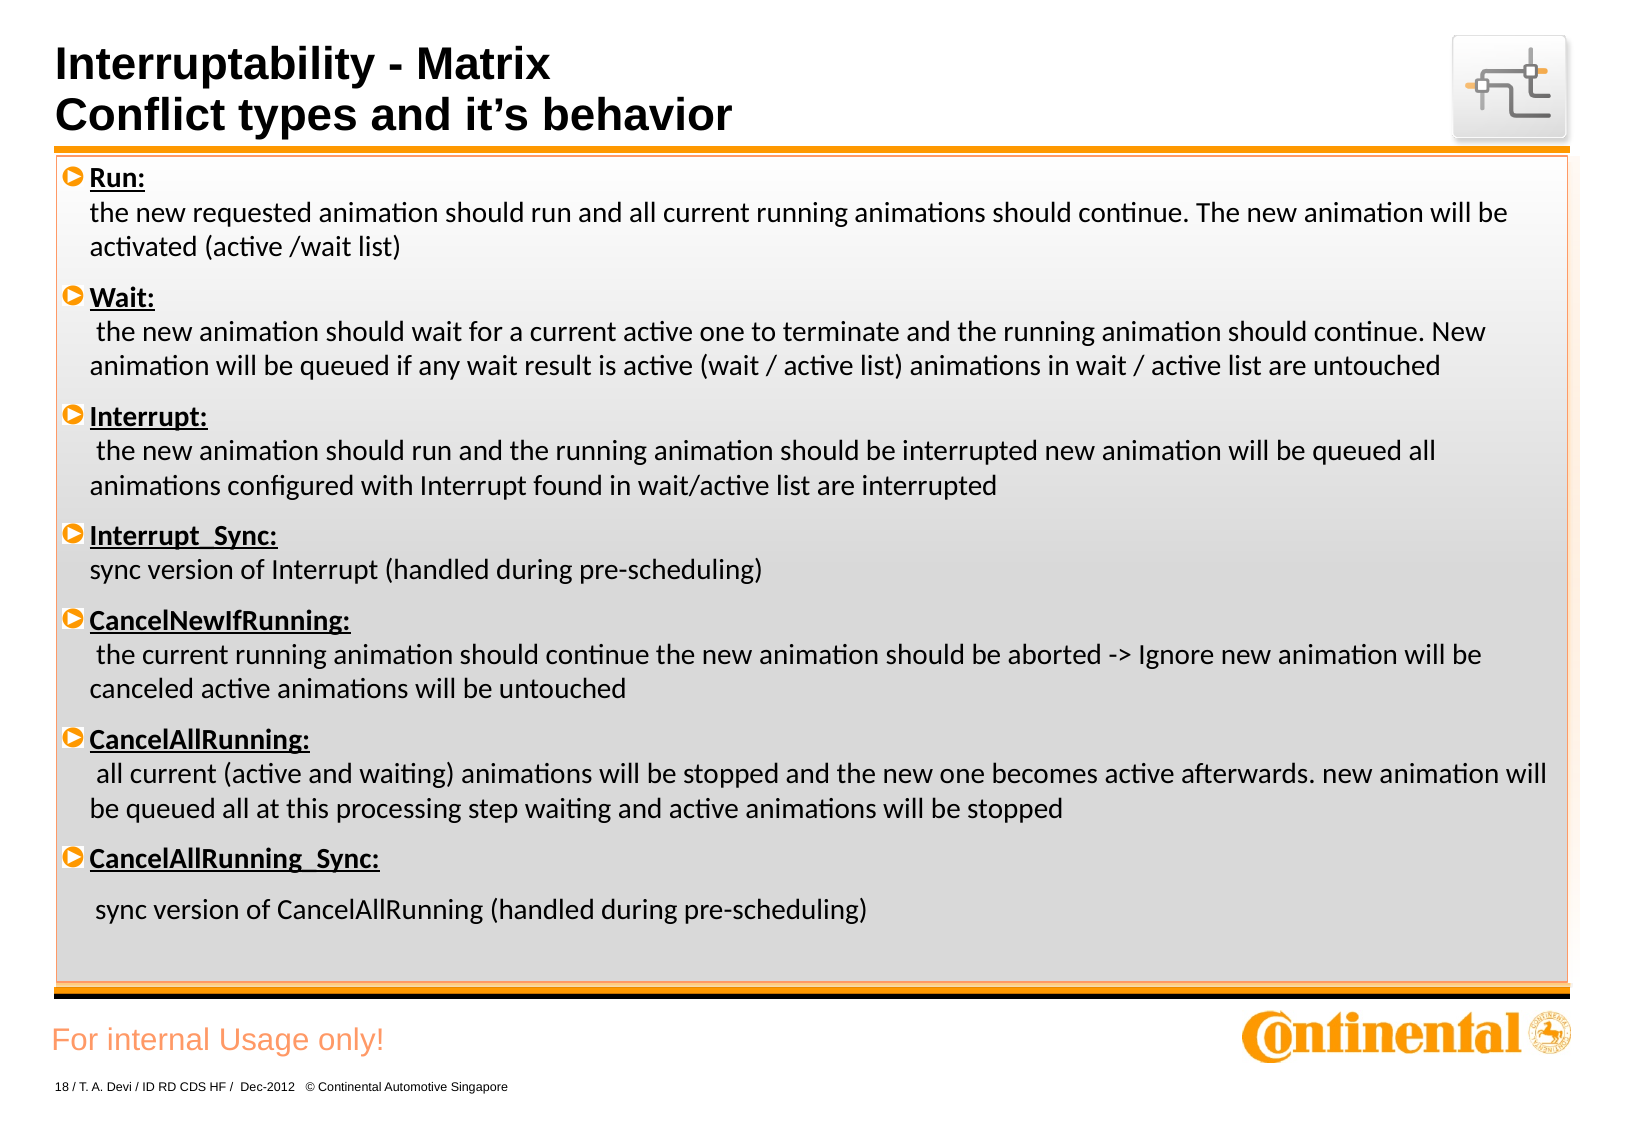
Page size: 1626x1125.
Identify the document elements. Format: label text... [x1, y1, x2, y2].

picture [62, 523, 84, 544]
list Run: the new requested animation should run and all current running animations should continue. The new animation will be activated (active /wait list) Wait: the new animation should wait for a current active one to terminate and the running animation should continue. New animation will be queued if any wait result is active (wait / active list) animations in wait / active list are untouched Interrupt: the new animation should run and the running animation should be interrupted new animation will be queued all animations configured with Interrupt found in wait/active list are interrupted Interrupt_Sync: sync version of Interrupt (handled during pre-scheduling) CancelNewIfRunning: the current running animation should continue the new animation should be aborted -> Ignore new animation will be canceled active animations will be untouched CancelAllRunning: all current (active and waiting) animations will be stopped and the new one becomes active afterwards. new animation will be queued all at this processing step waiting and active animations will be stopped CancelAllRunning_Sync: sync version of CancelAllRunning (handled during pre-scheduling) [62, 159, 1571, 968]
picture [62, 608, 84, 629]
picture [1242, 1010, 1571, 1063]
picture [54, 19, 1580, 157]
text_box [56, 155, 1568, 982]
picture [62, 404, 84, 425]
slide_number 18 / T. A. Devi / ID RD CDS HF / Dec-2012 © Continental Automotive Singapore [54, 1070, 570, 1094]
picture [62, 166, 84, 187]
title Interruptability - Matrix Conflict types and it’s behavior [54, 36, 1571, 141]
picture [54, 987, 1570, 999]
picture [62, 285, 84, 306]
picture [62, 727, 84, 748]
picture [62, 846, 84, 868]
